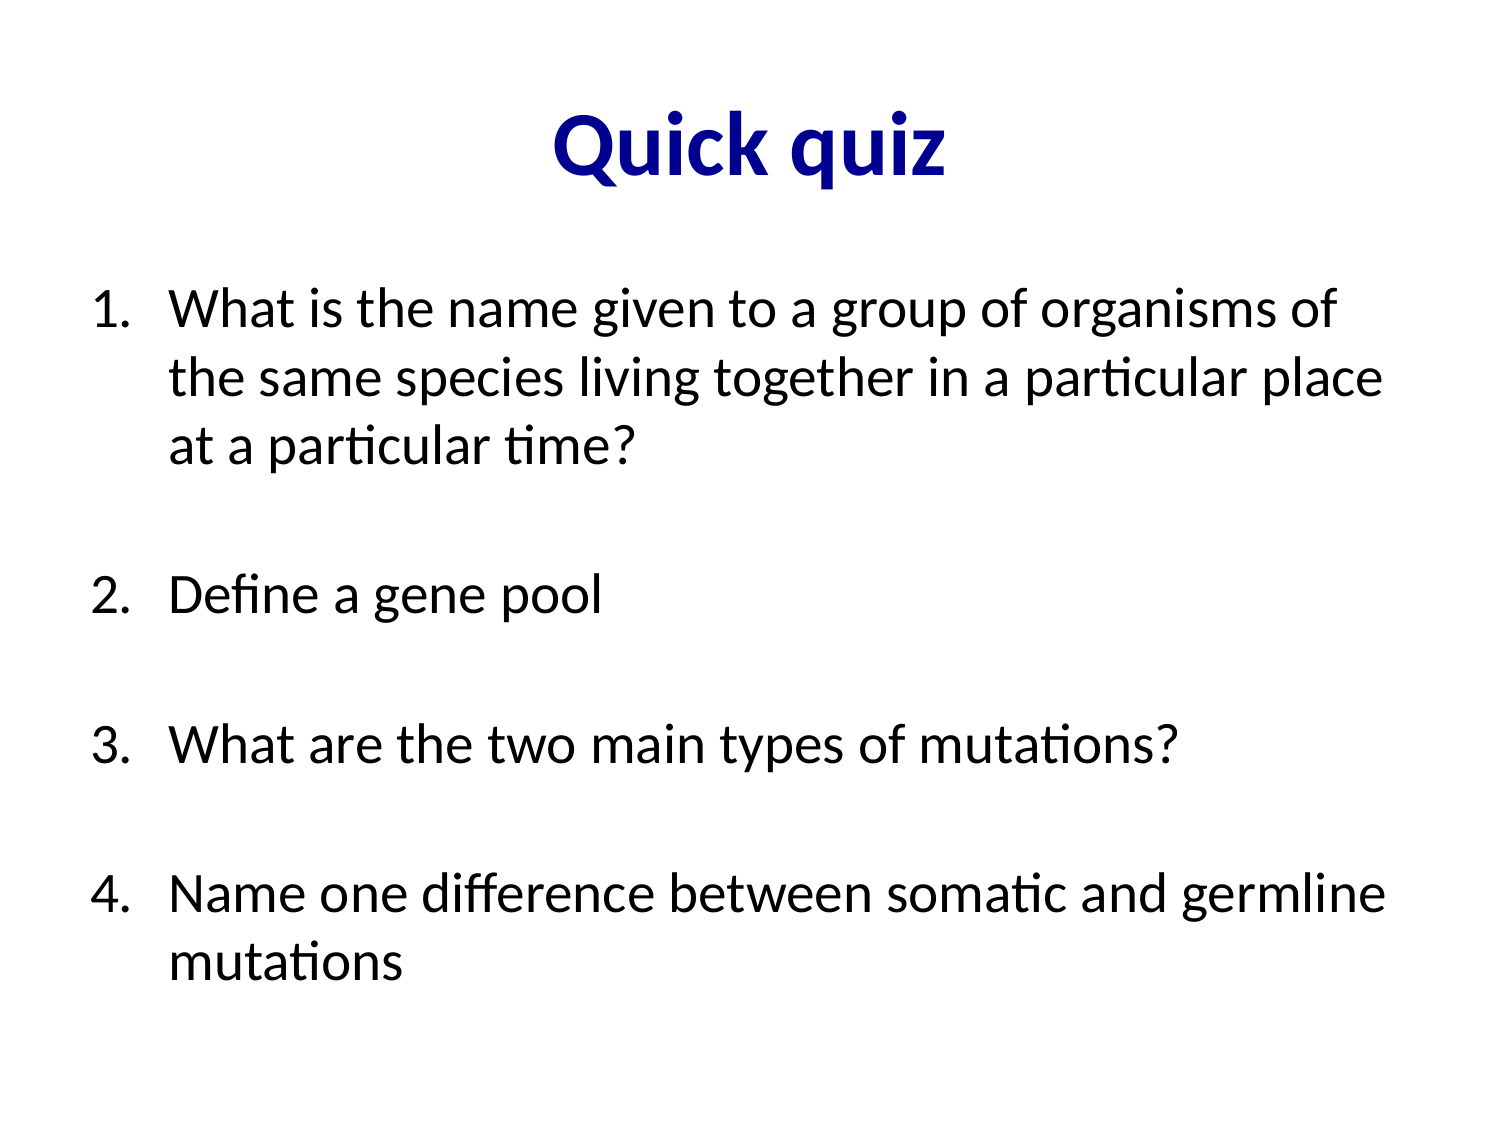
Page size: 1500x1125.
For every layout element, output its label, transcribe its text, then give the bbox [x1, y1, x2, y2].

title Quick quiz [75, 45, 1425, 233]
list What is the name given to a group of organisms of the same species living together in a particular place at a particular time? Define a gene pool What are the two main types of mutations? Name one difference between somatic and germline mutations [75, 262, 1425, 1005]
